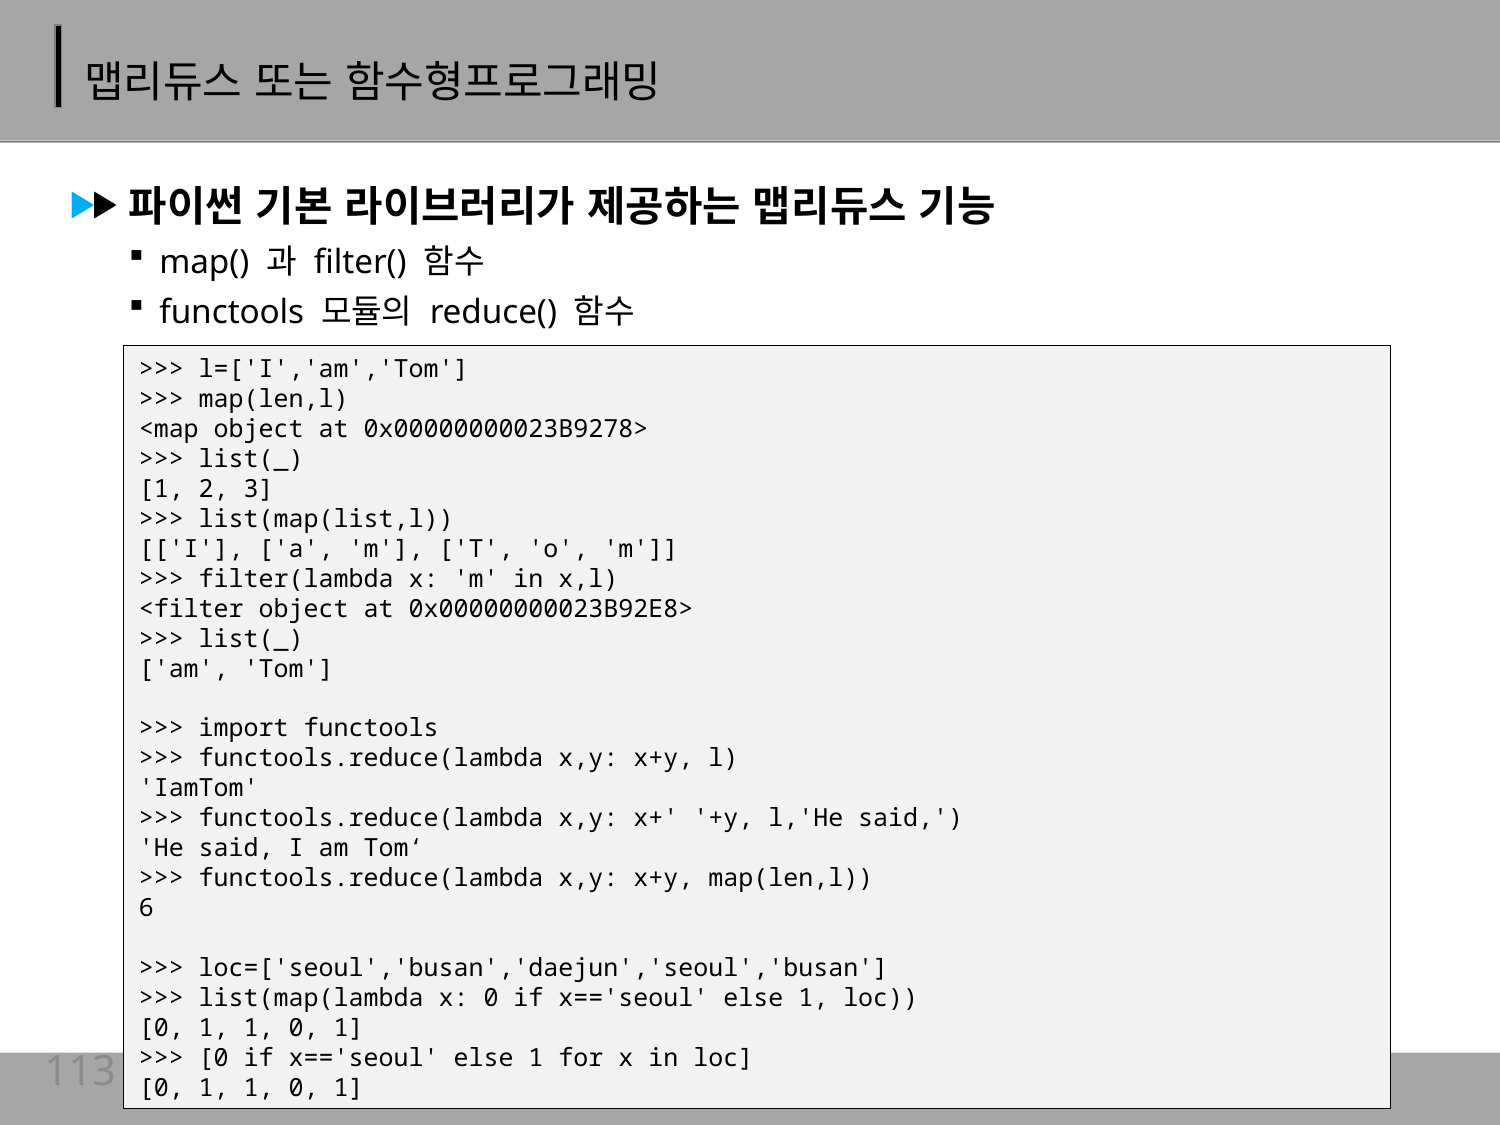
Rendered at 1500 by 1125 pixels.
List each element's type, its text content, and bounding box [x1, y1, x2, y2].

slide_number 113 [29, 1042, 380, 1103]
text_box >>> l=['I','am','Tom'] >>> map(len,l) <map object at 0x00000000023B9278> >>> list(_) [1, 2, 3] >>> list(map(list,l)) [['I'], ['a', 'm'], ['T', 'o', 'm']] >>> filter(lambda x: 'm' in x,l) <filter object at 0x00000000023B92E8> >>> list(_) ['am', 'Tom'] >>> import functools >>> functools.reduce(lambda x,y: x+y, l) 'IamTom' >>> functools.reduce(lambda x,y: x+' '+y, l,'He said,') 'He said, I am Tom‘ >>> functools.reduce(lambda x,y: x+y, map(len,l)) 6 >>> loc=['seoul','busan','daejun','seoul','busan'] >>> list(map(lambda x: 0 if x=='seoul' else 1, loc)) [0, 1, 1, 0, 1] >>> [0 if x=='seoul' else 1 for x in loc] [0, 1, 1, 0, 1] [123, 345, 1391, 1109]
list 파이썬 기본 라이브러리가 제공하는 맵리듀스 기능 map() 과 filter() 함수 functools 모듈의 reduce() 함수 [55, 172, 1447, 433]
picture [70, 190, 118, 220]
title 맵리듀스 또는 함수형프로그래밍 [69, 20, 1364, 114]
